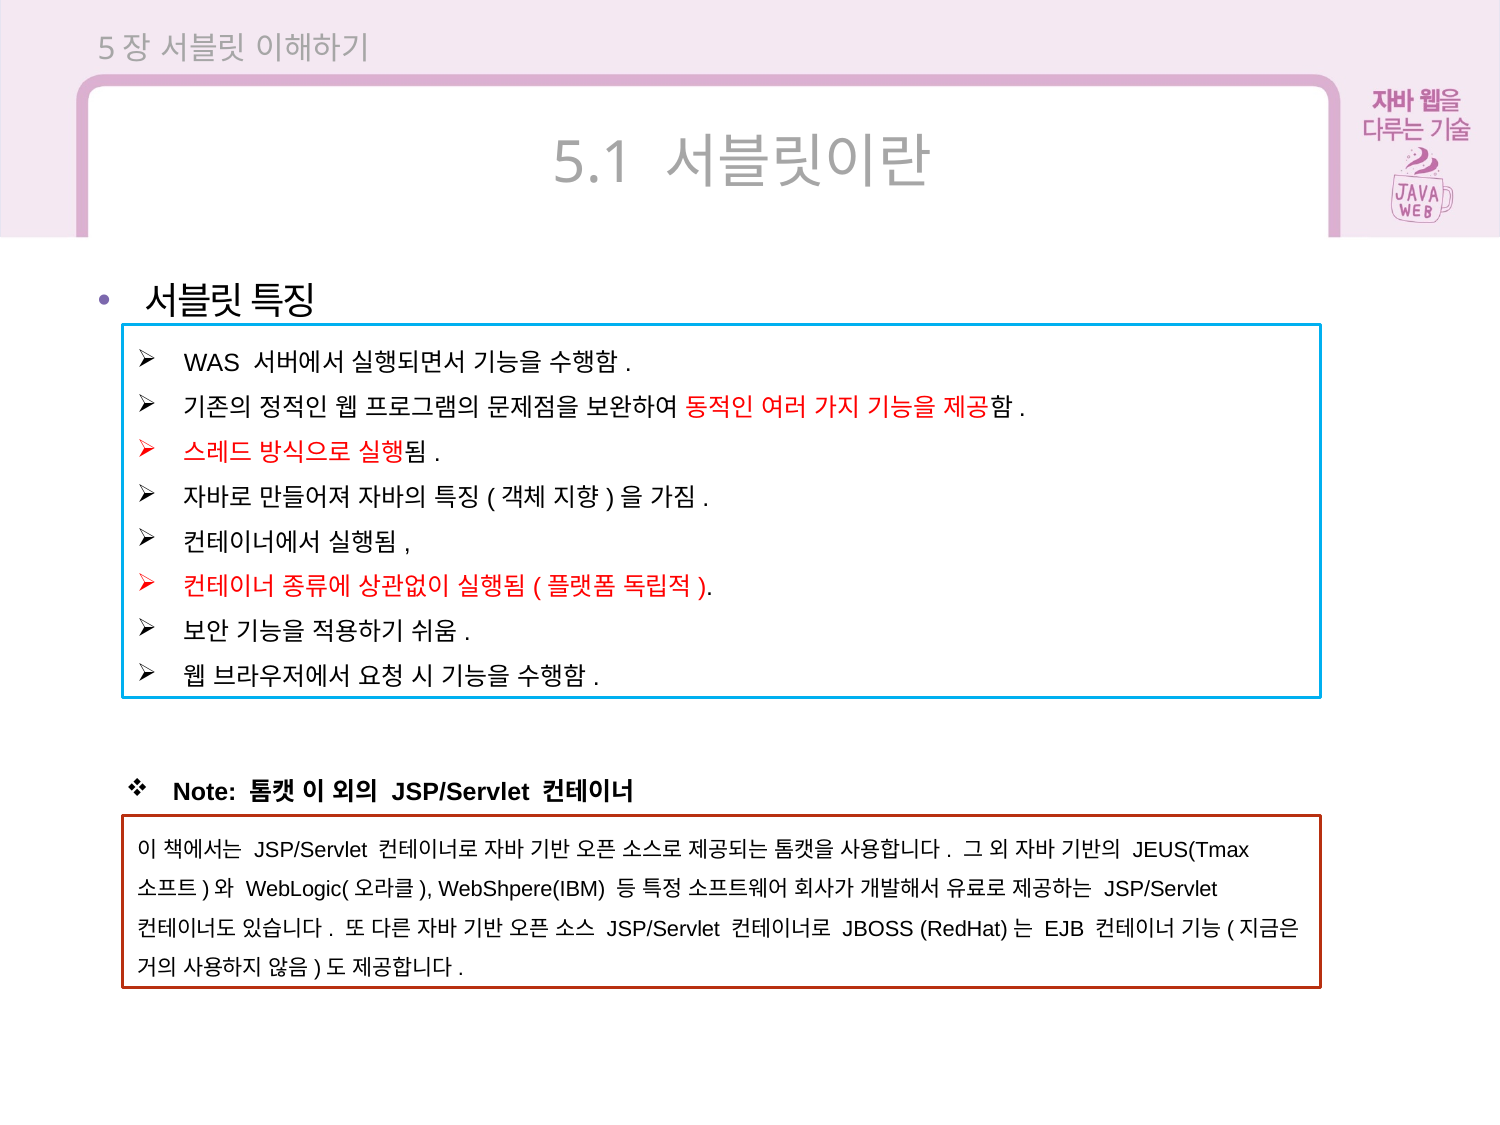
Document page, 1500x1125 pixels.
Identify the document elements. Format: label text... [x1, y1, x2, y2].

text_box 이 책에서는 JSP/Servlet 컨테이너로 자바 기반 오픈 소스로 제공되는 톰캣을 사용합니다. 그 외 자바 기반의 JEUS(Tmax 소프트)와 WebLogic(오라클), WebShpere(IBM) 등 특정 소프트웨어 회사가 개발해서 유료로 제공하는 JSP/Servlet 컨테이너도 있습니다. 또 다른 자바 기반 오픈 소스 JSP/Servlet 컨테이너로 JBOSS (RedHat)는 EJB 컨테이너 기능(지금은 거의 사용하지 않음)도 제공합니다. [122, 815, 1321, 988]
text_box Note: 톰캣 이 외의 JSP/Servlet 컨테이너 [111, 767, 669, 813]
text_box WAS 서버에서 실행되면서 기능을 수행함. 기존의 정적인 웹 프로그램의 문제점을 보완하여 동적인 여러 가지 기능을 제공함. 스레드 방식으로 실행됨. 자바로 만들어져 자바의 특징(객체 지향)을 가짐. 컨테이너에서 실행됨, 컨테이너 종류에 상관없이 실행됨(플랫폼 독립적). 보안 기능을 적용하기 쉬움. 웹 브라우저에서 요청 시 기능을 수행함. [122, 324, 1321, 698]
text_box 5장 서블릿 이해하기 [82, 0, 1133, 74]
picture [0, 0, 1500, 1125]
text_box 서블릿 특징 [82, 246, 1402, 329]
text_box 5.1 서블릿이란 [217, 117, 1268, 202]
